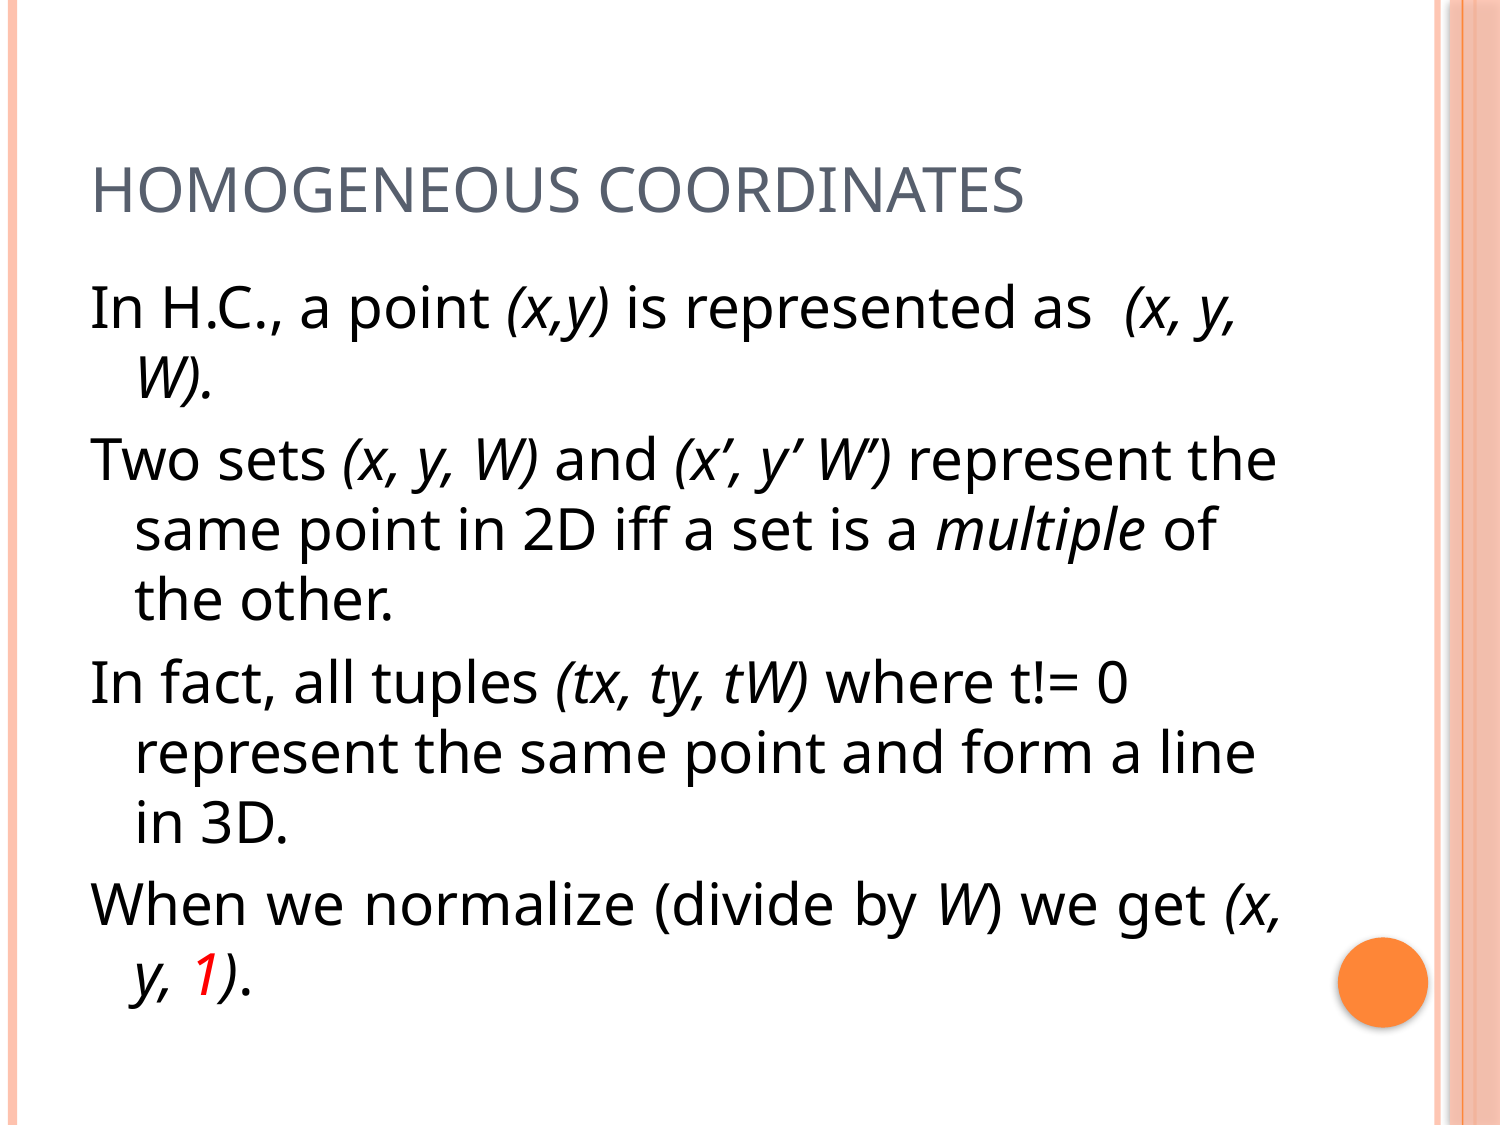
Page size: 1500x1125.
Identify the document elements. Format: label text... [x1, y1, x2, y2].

title Homogeneous Coordinates [75, 45, 1300, 233]
list In H.C., a point (x,y) is represented as (x, y, W). Two sets (x, y, W) and (x’, y’ W’) represent the same point in 2D iff a set is a multiple of the other. In fact, all tuples (tx, ty, tW) where t!= 0 represent the same point and form a line in 3D. When we normalize (divide by W) we get (x, y, 1). [75, 262, 1300, 1062]
